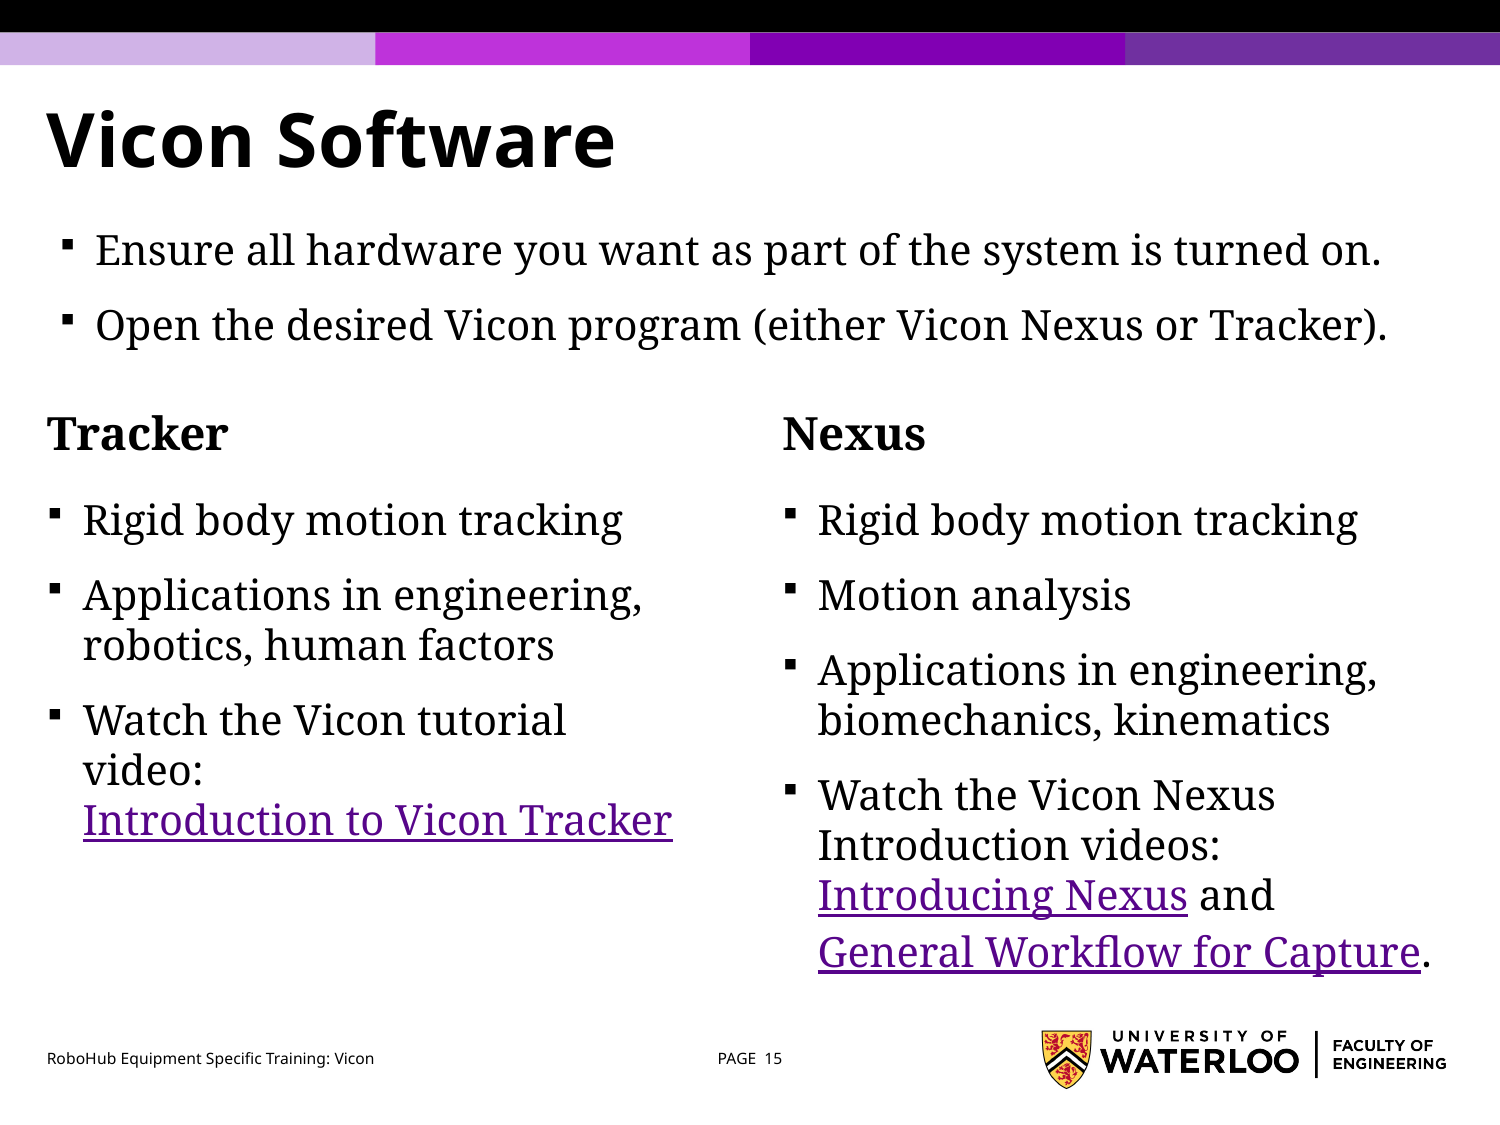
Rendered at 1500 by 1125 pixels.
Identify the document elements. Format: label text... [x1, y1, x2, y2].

footer RoboHub Equipment Specific Training: Vicon [31, 1039, 675, 1081]
picture [986, 988, 1500, 1125]
slide_number PAGE 15 [687, 1039, 813, 1081]
list Rigid body motion tracking Applications in engineering, robotics, human factors Watch the Vicon tutorial video: Introduction to Vicon Tracker [31, 485, 714, 1117]
text_box Ensure all hardware you want as part of the system is turned on. Open the desired Vicon program (either Vicon Nexus or Tracker). [44, 216, 1456, 370]
list Rigid body motion tracking Motion analysis Applications in engineering, biomechanics, kinematics Watch the Vicon Nexus Introduction videos: Introducing Nexus and General Workflow for Capture. [767, 485, 1456, 1117]
list Nexus [767, 370, 1456, 467]
title Vicon Software [31, 71, 1456, 219]
list Tracker [31, 356, 714, 467]
